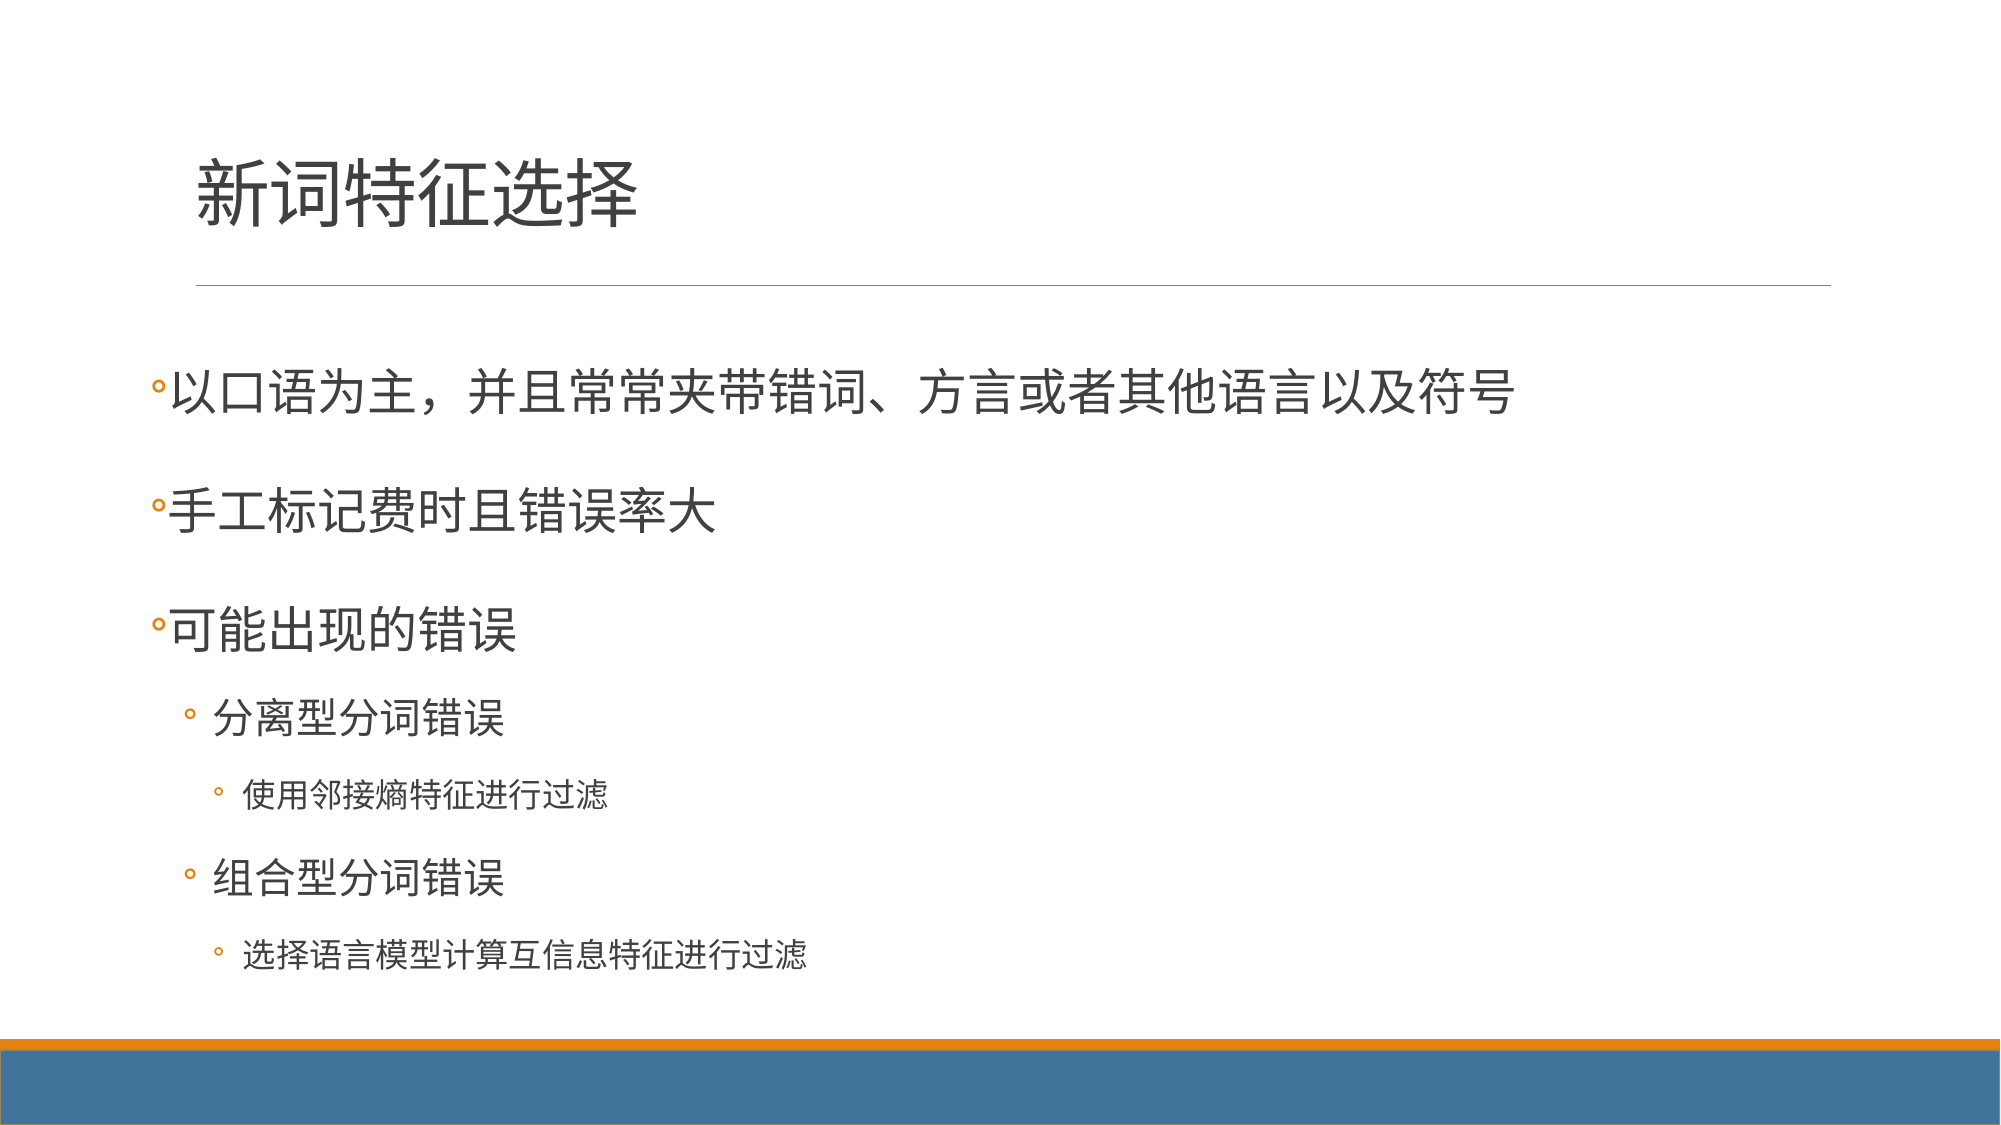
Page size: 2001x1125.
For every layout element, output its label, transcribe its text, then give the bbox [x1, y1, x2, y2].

title 新词特征选择 [180, 90, 1830, 245]
list 以口语为主，并且常常夹带错词、方言或者其他语言以及符号 手工标记费时且错误率大 可能出现的错误 分离型分词错误 使用邻接熵特征进行过滤 组合型分词错误 选择语言模型计算互信息特征进行过滤 [150, 322, 1851, 1017]
